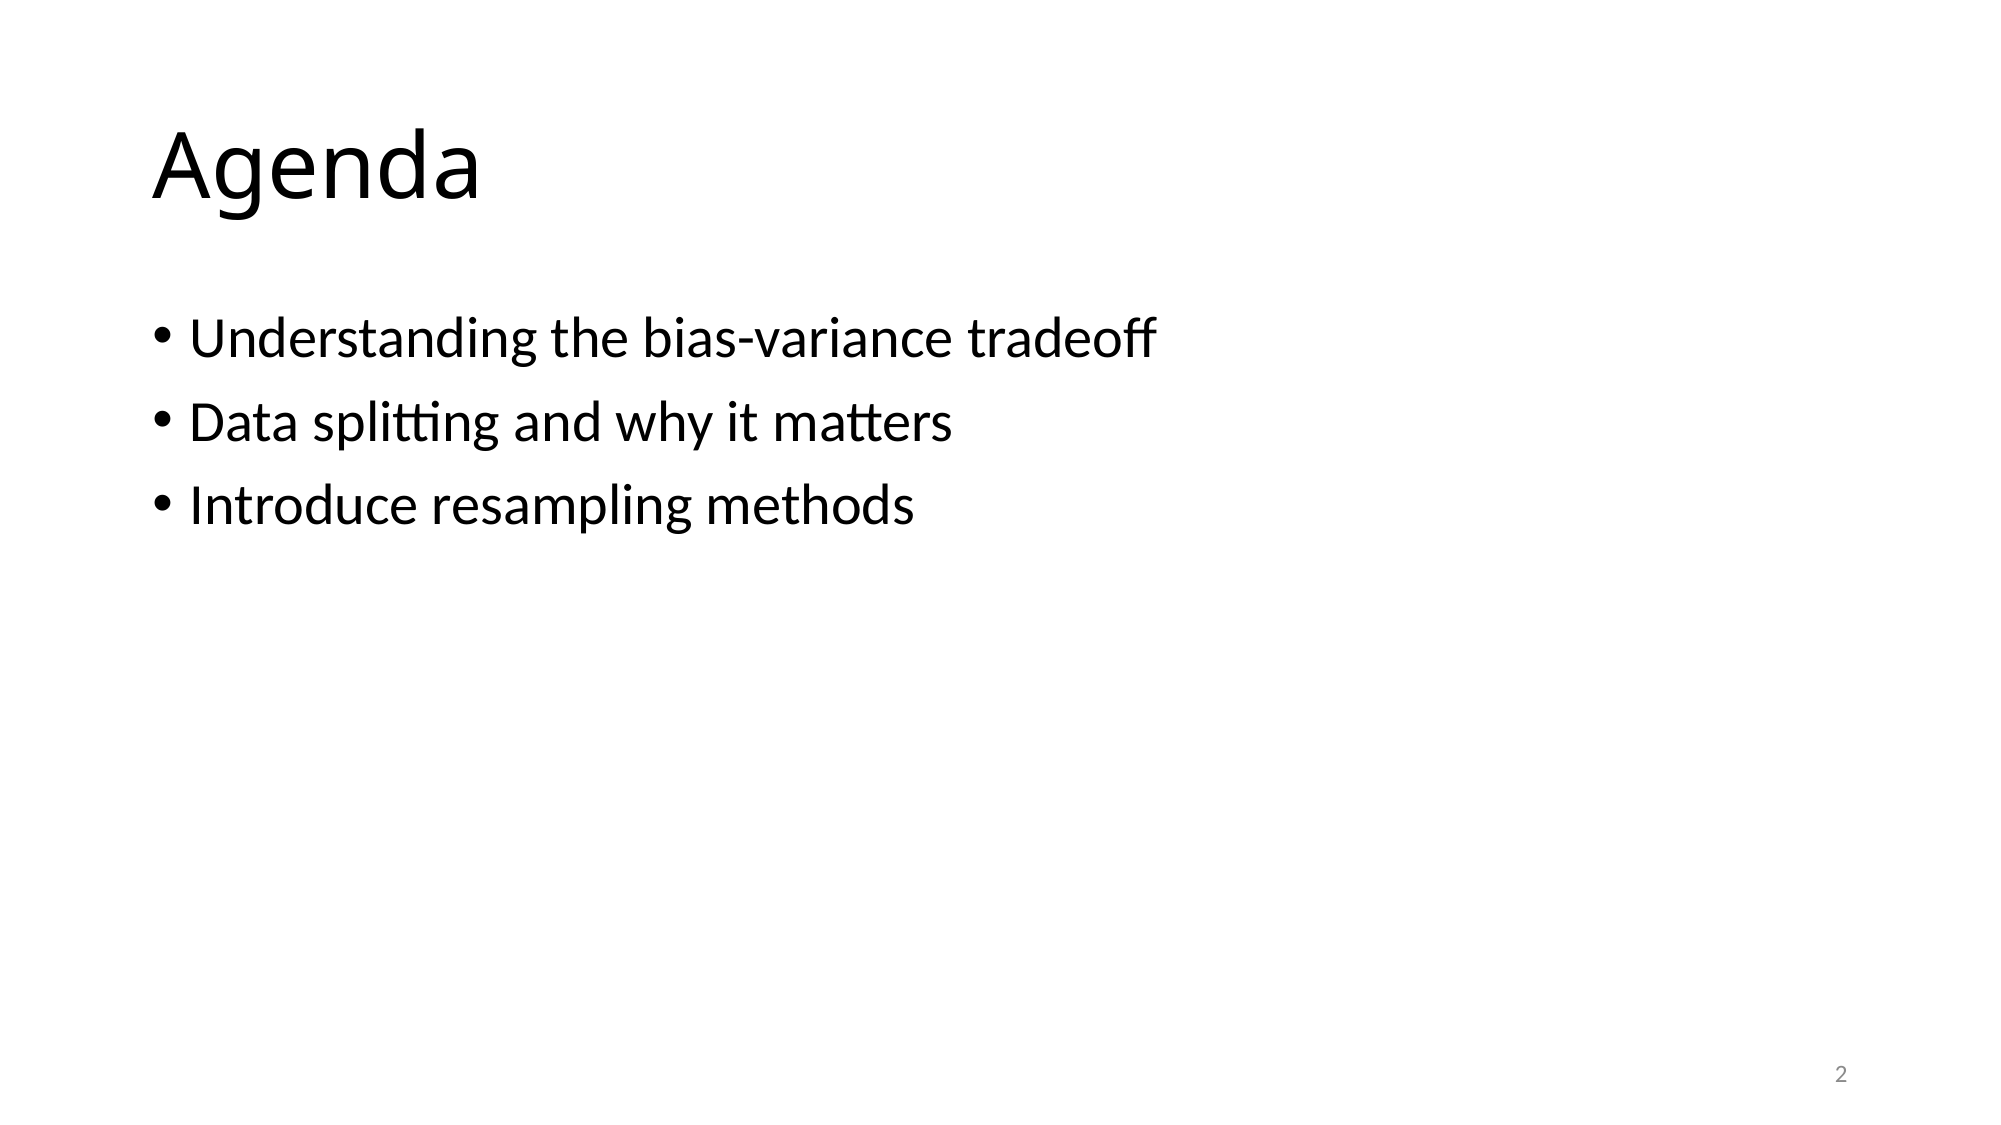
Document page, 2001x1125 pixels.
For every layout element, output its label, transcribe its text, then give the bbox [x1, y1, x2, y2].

list Understanding the bias-variance tradeoff Data splitting and why it matters Introduce resampling methods [137, 299, 1863, 1014]
title Agenda [137, 59, 1863, 278]
slide_number 2 [1412, 1042, 1863, 1103]
